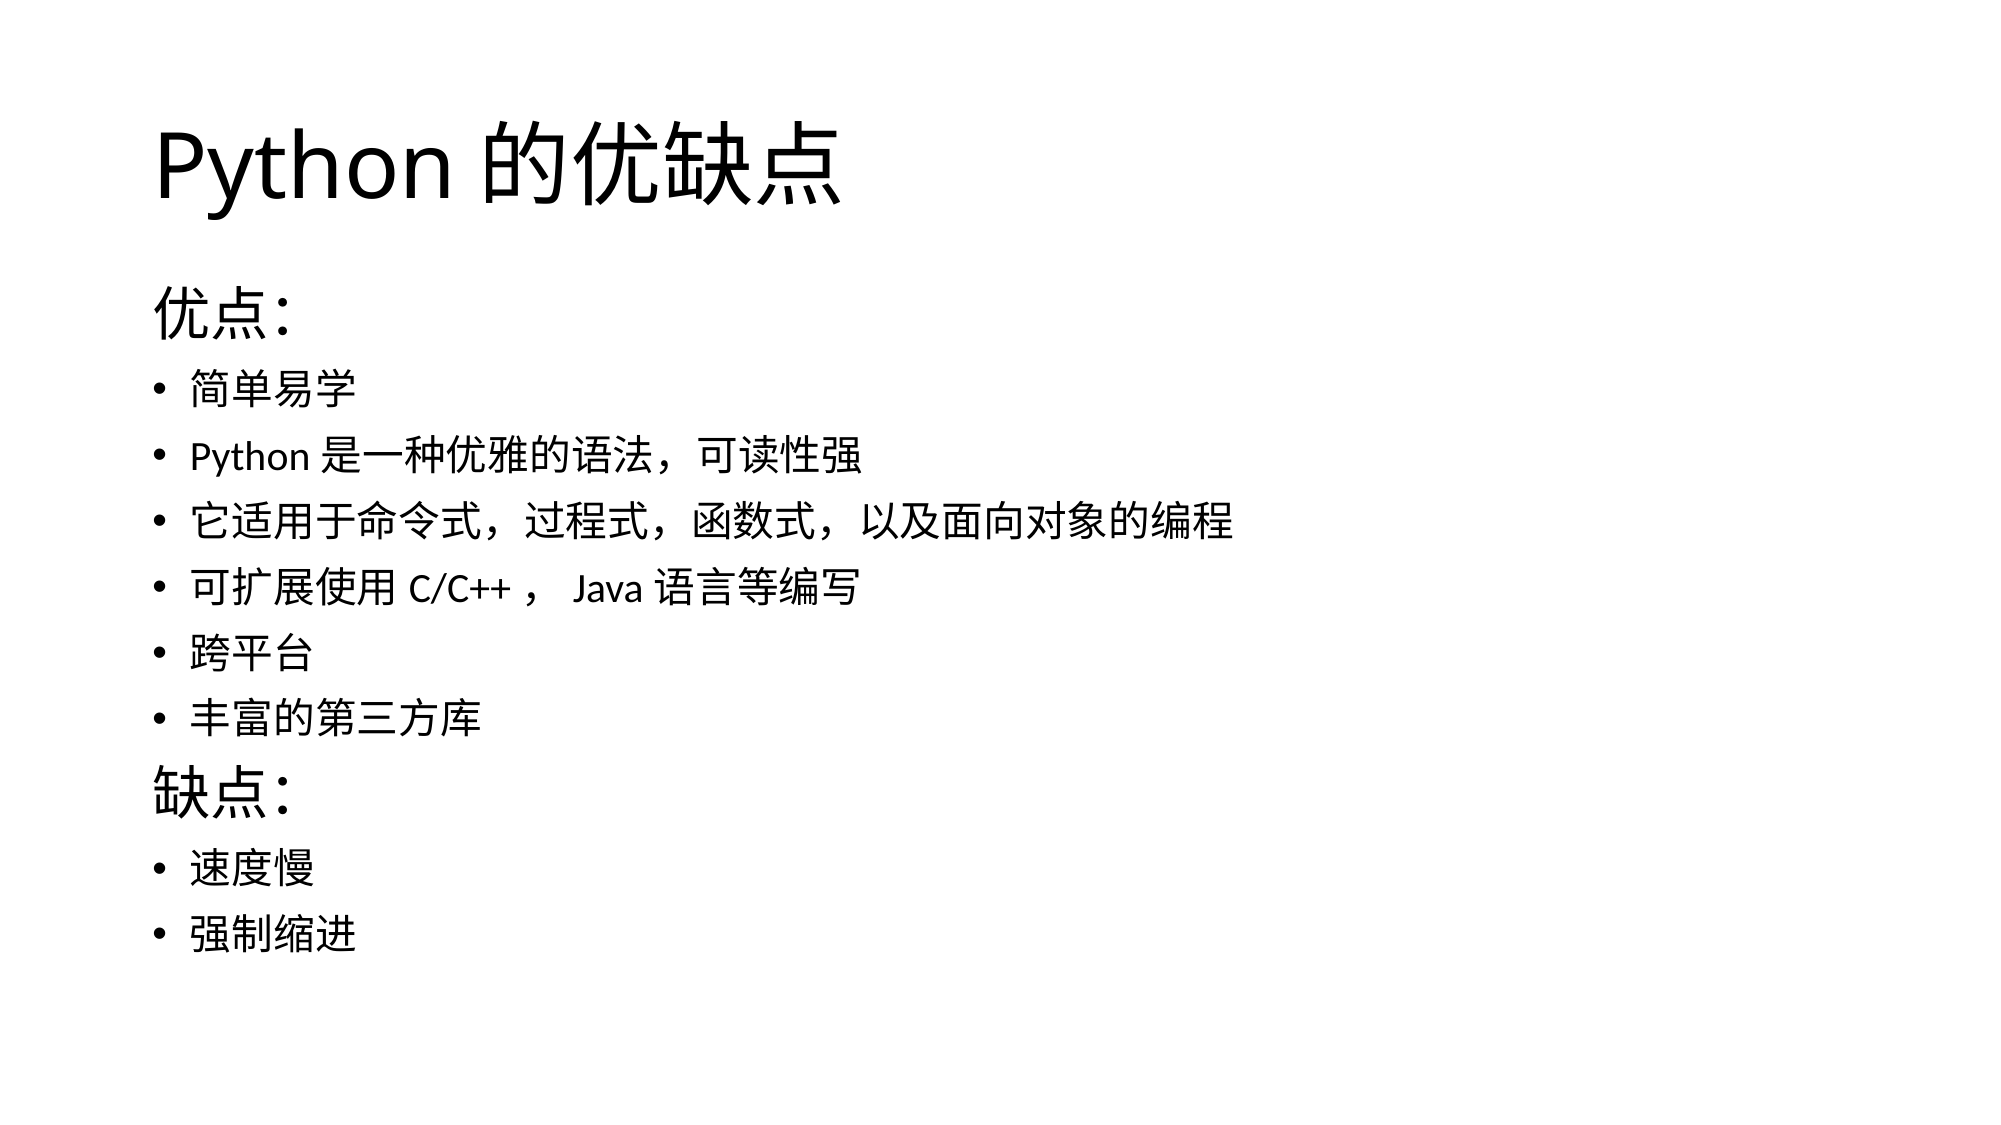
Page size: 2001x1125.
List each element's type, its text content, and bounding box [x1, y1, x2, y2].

title Python的优缺点 [137, 59, 1863, 277]
list 优点： 简单易学 Python是一种优雅的语法，可读性强 它适用于命令式，过程式，函数式，以及面向对象的编程 可扩展使用C/C++，Java语言等编写 跨平台 丰富的第三方库 缺点： 速度慢 强制缩进 [137, 277, 1863, 1014]
